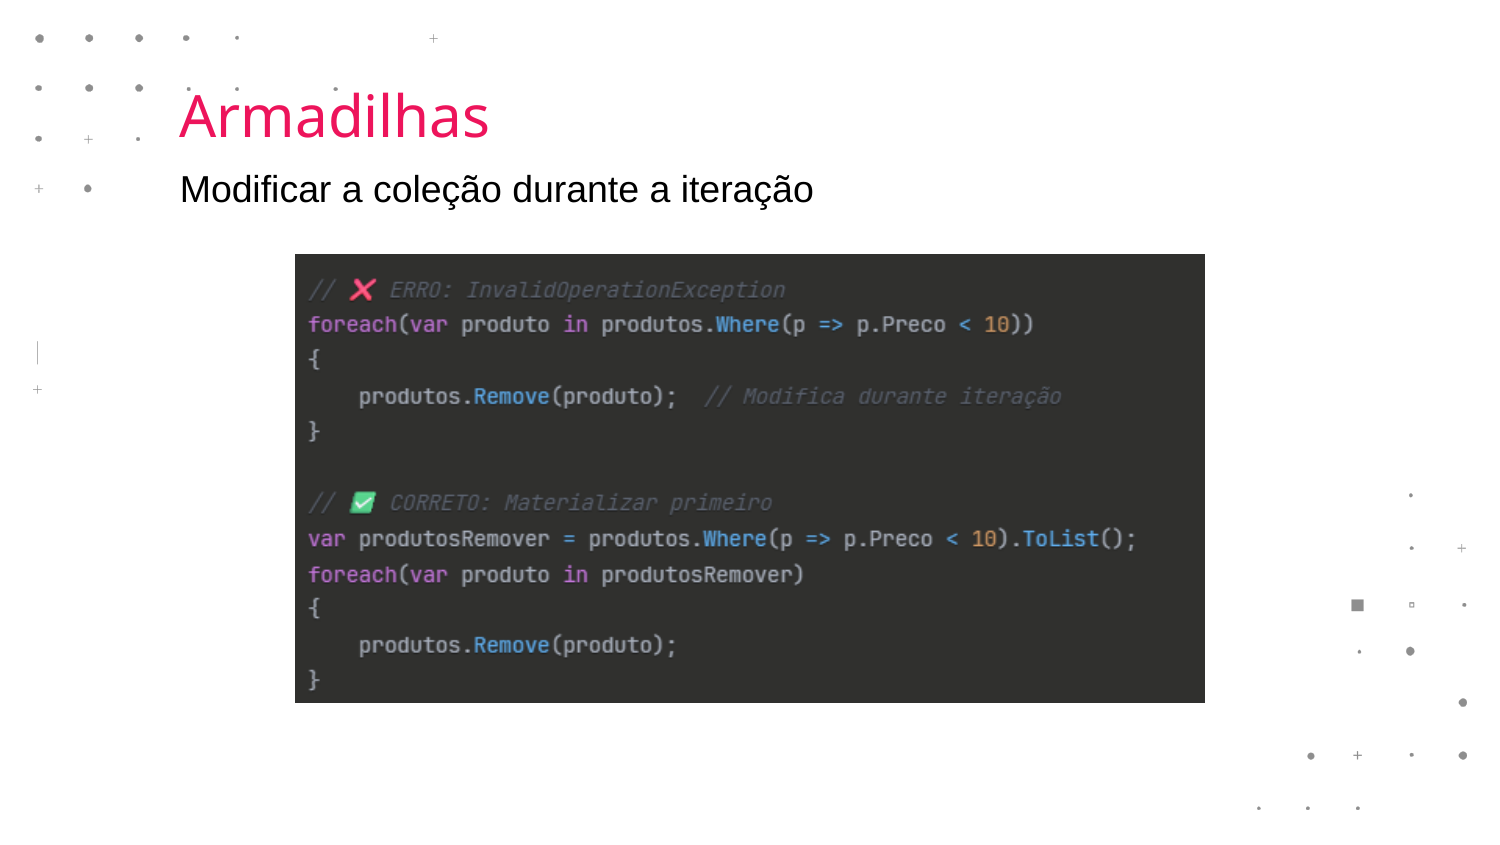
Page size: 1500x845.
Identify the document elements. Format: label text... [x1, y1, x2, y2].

text_box Modificar a coleção durante a iteração [164, 157, 1178, 218]
picture [33, 34, 1467, 810]
text_box Armadilhas [164, 71, 1239, 157]
